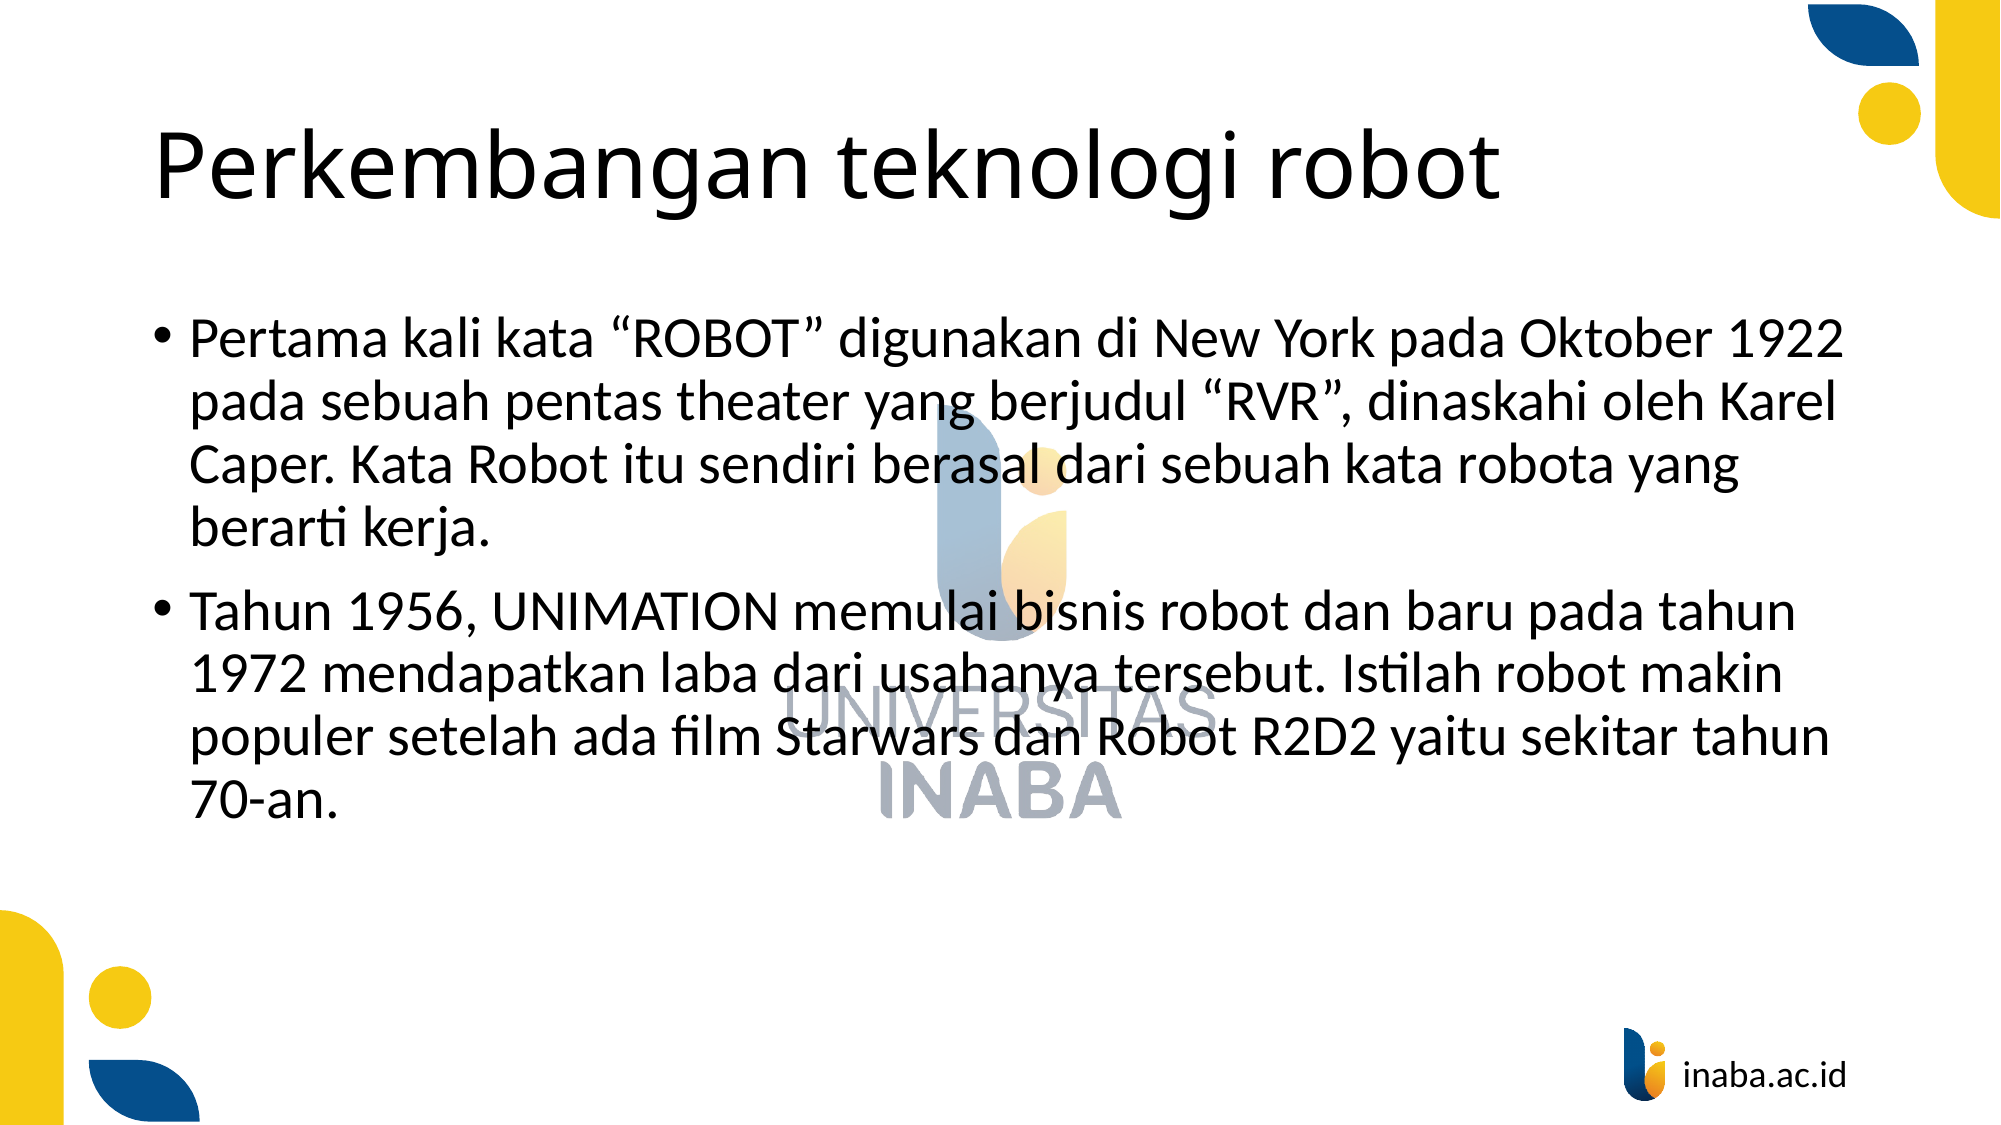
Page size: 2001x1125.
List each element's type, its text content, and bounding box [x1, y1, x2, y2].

title Perkembangan teknologi robot [137, 59, 1863, 278]
list Pertama kali kata “ROBOT” digunakan di New York pada Oktober 1922 pada sebuah pentas theater yang berjudul “RVR”, dinaskahi oleh Karel Caper. Kata Robot itu sendiri berasal dari sebuah kata robota yang berarti kerja. Tahun 1956, UNIMATION memulai bisnis robot dan baru pada tahun 1972 mendapatkan laba dari usahanya tersebut. Istilah robot makin populer setelah ada film Starwars dan Robot R2D2 yaitu sekitar tahun 70-an. [137, 299, 1863, 1014]
picture [1624, 1028, 1665, 1101]
